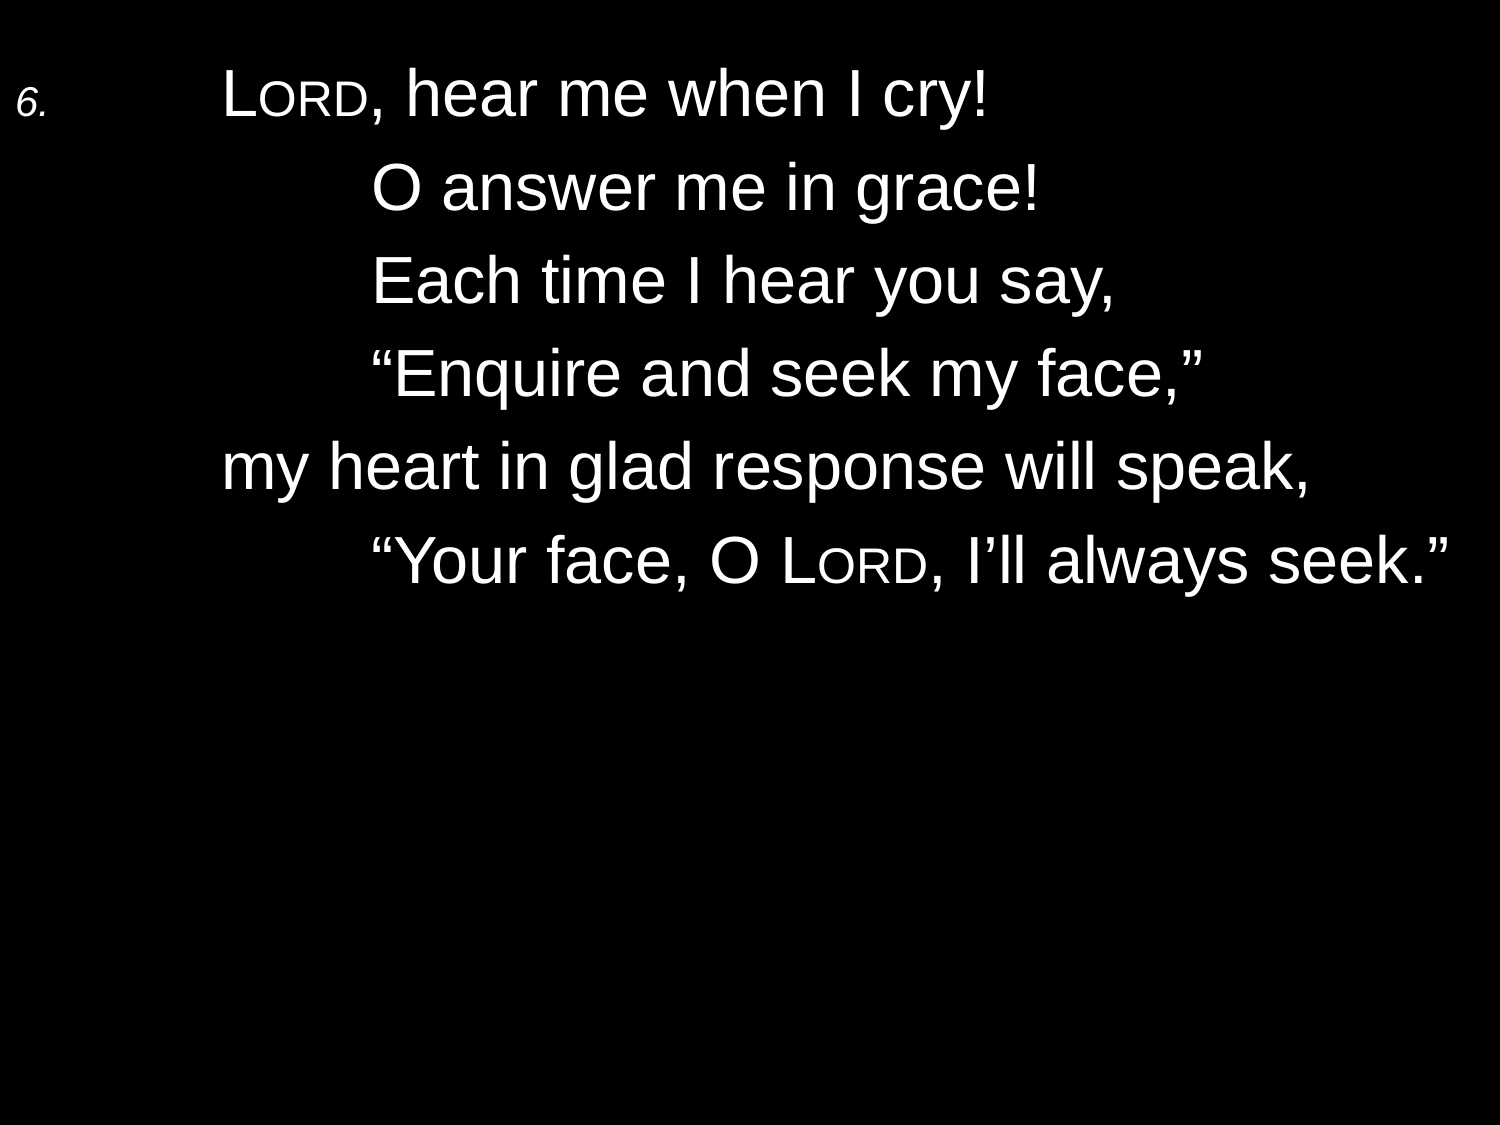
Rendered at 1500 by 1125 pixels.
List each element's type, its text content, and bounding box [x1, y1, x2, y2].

list 6. Lord, hear me when I cry! O answer me in grace! Each time I hear you say, “Enquire and seek my face,” my heart in glad response will speak, “Your face, O Lord, I’ll always seek.” [0, 42, 1500, 1047]
